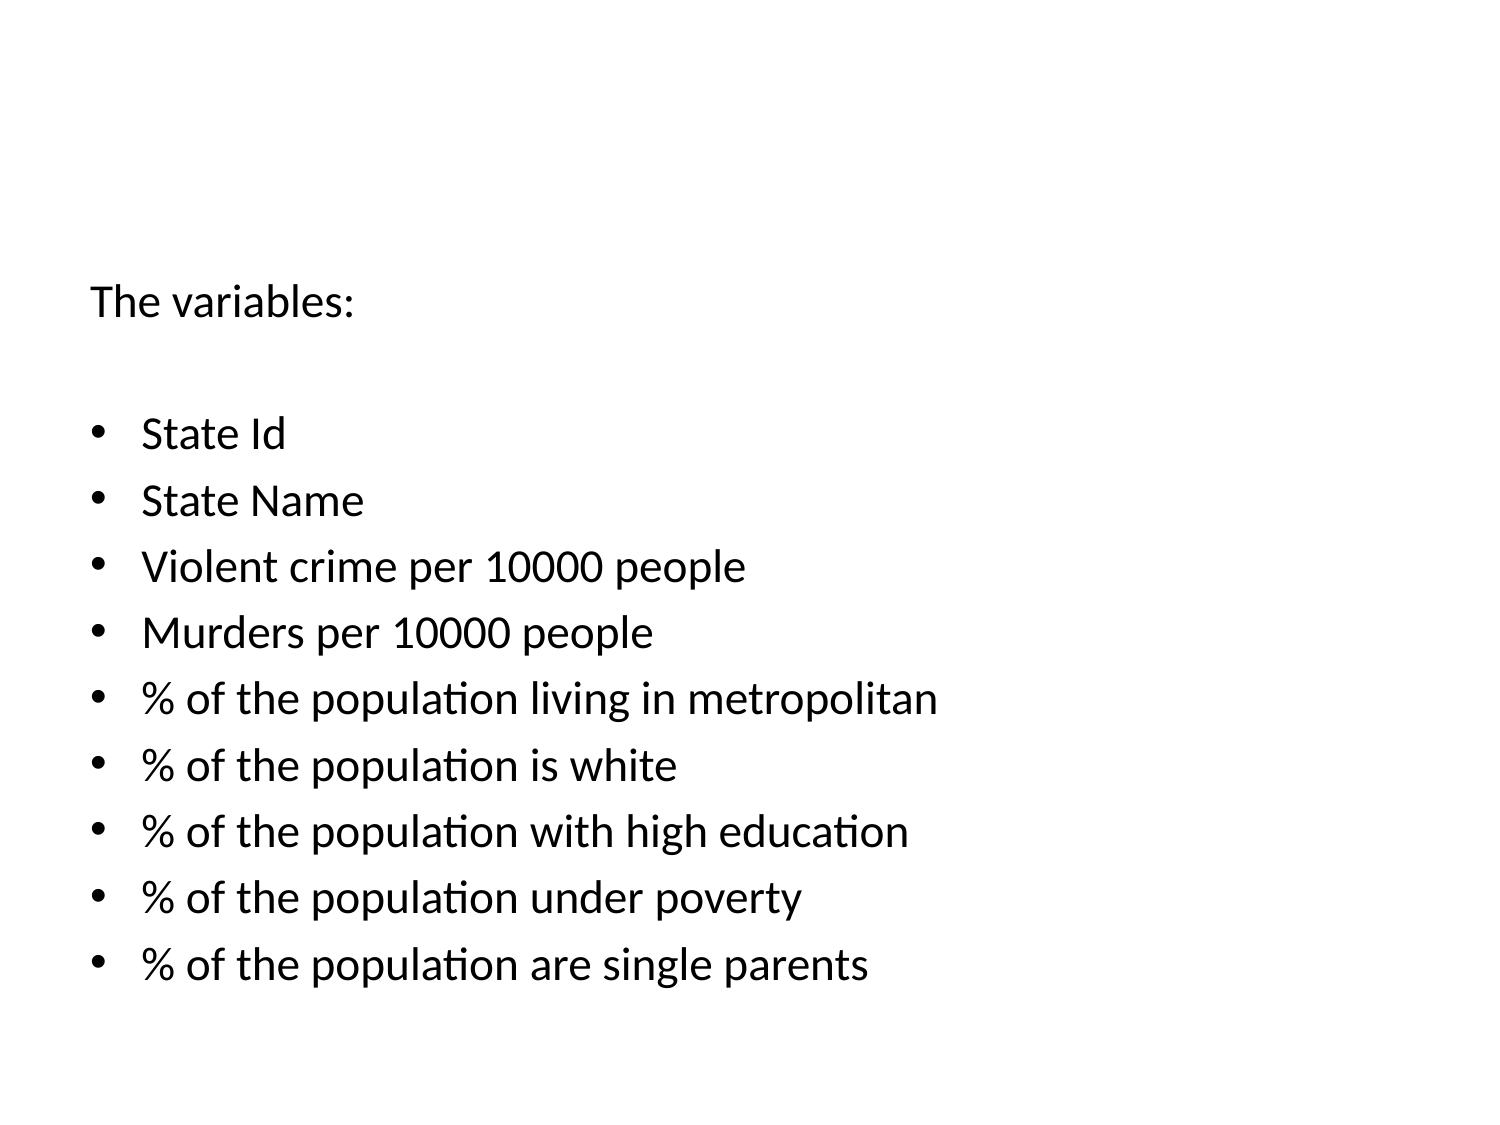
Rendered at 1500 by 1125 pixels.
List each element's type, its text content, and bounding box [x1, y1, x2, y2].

list The variables: State Id State Name Violent crime per 10000 people Murders per 10000 people % of the population living in metropolitan % of the population is white % of the population with high education % of the population under poverty % of the population are single parents [75, 262, 1425, 1005]
